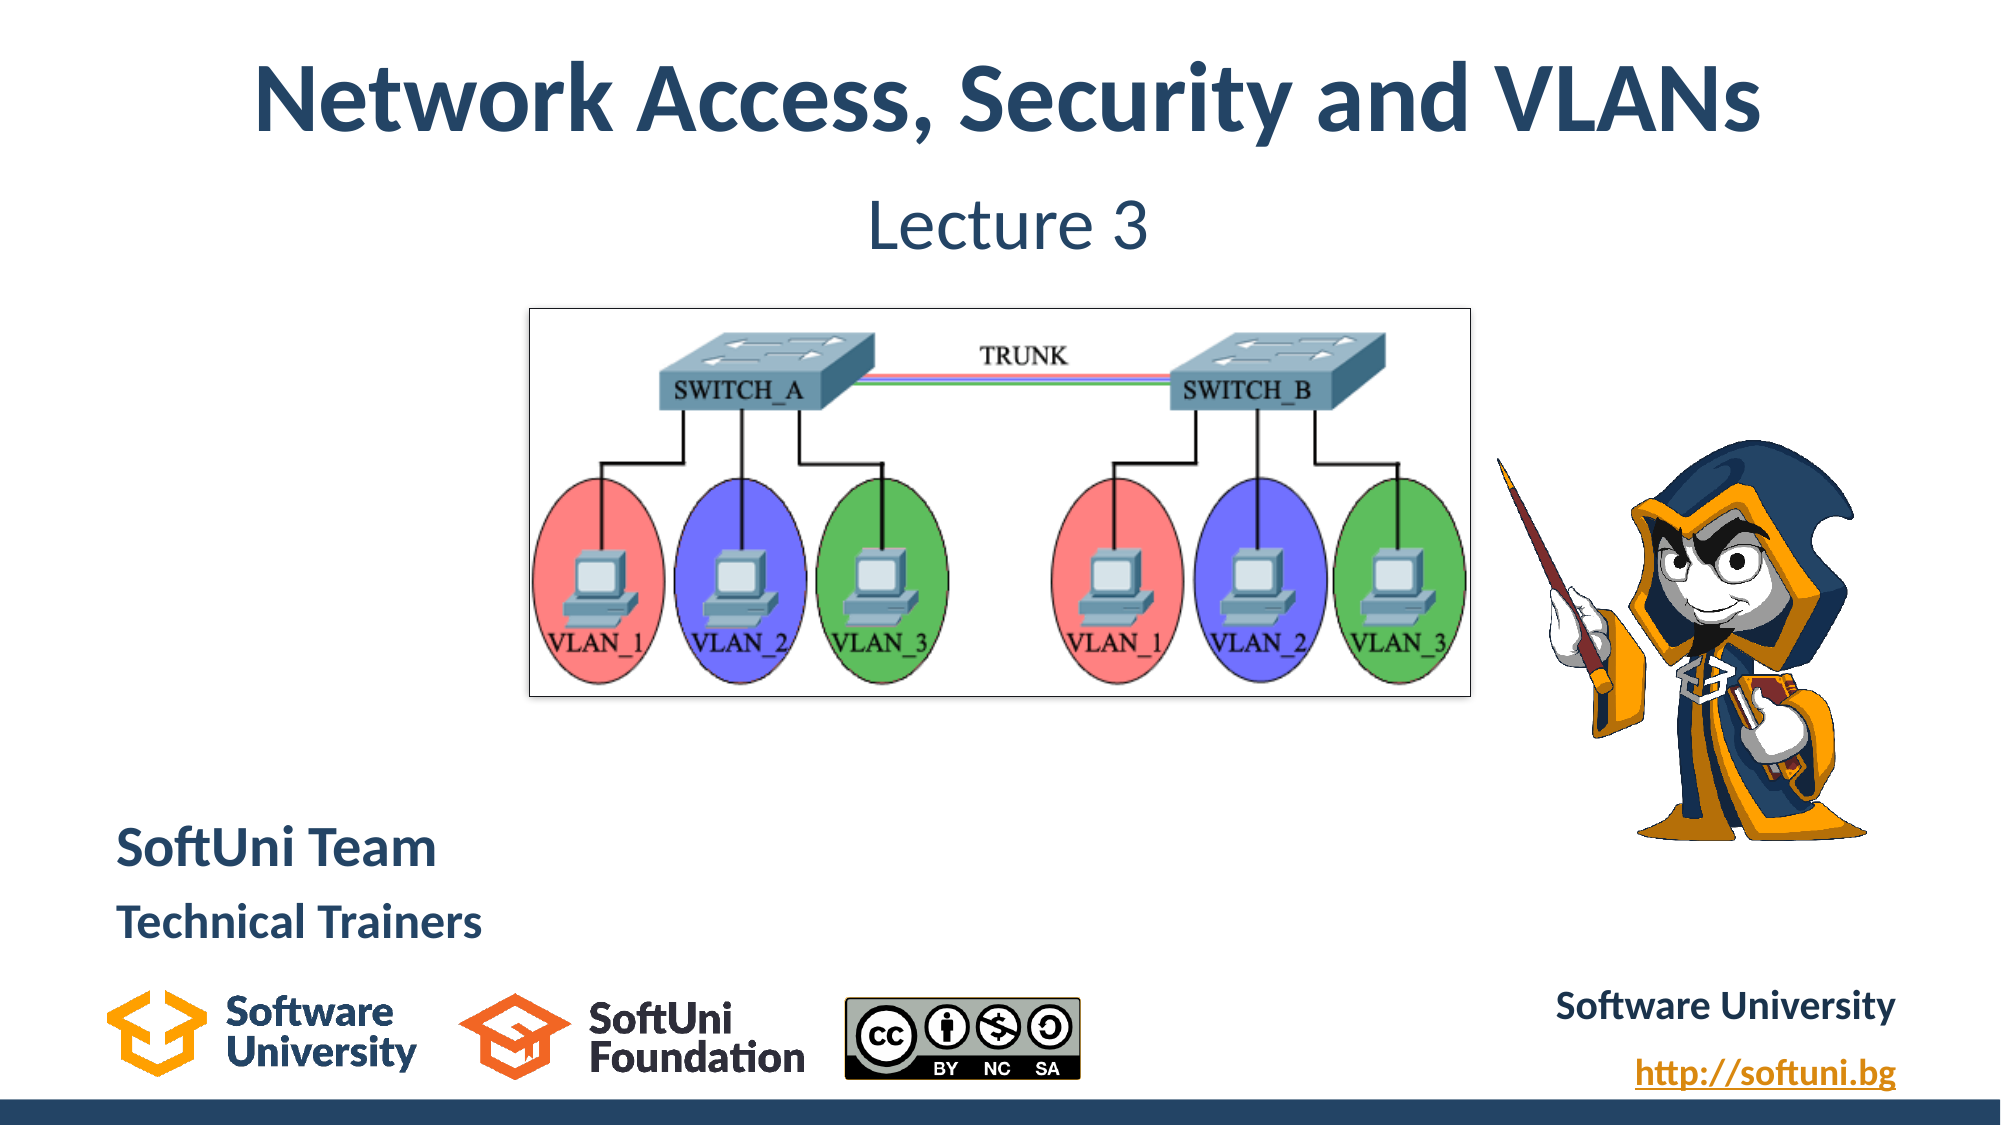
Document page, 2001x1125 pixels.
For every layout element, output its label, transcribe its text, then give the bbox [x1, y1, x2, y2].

picture [529, 308, 1471, 697]
subtitle Lecture 3 [109, 165, 1909, 278]
picture [845, 998, 1081, 1079]
list http://softuni.bg [1417, 1040, 1903, 1098]
picture [1483, 404, 1903, 858]
picture [107, 990, 211, 1077]
title Network Access, Security and VLANs [109, 19, 1909, 165]
picture [221, 990, 417, 1077]
list Software University [1417, 970, 1903, 1034]
picture [458, 993, 804, 1080]
list Technical Trainers [110, 880, 595, 954]
list SoftUni Team [110, 800, 595, 880]
